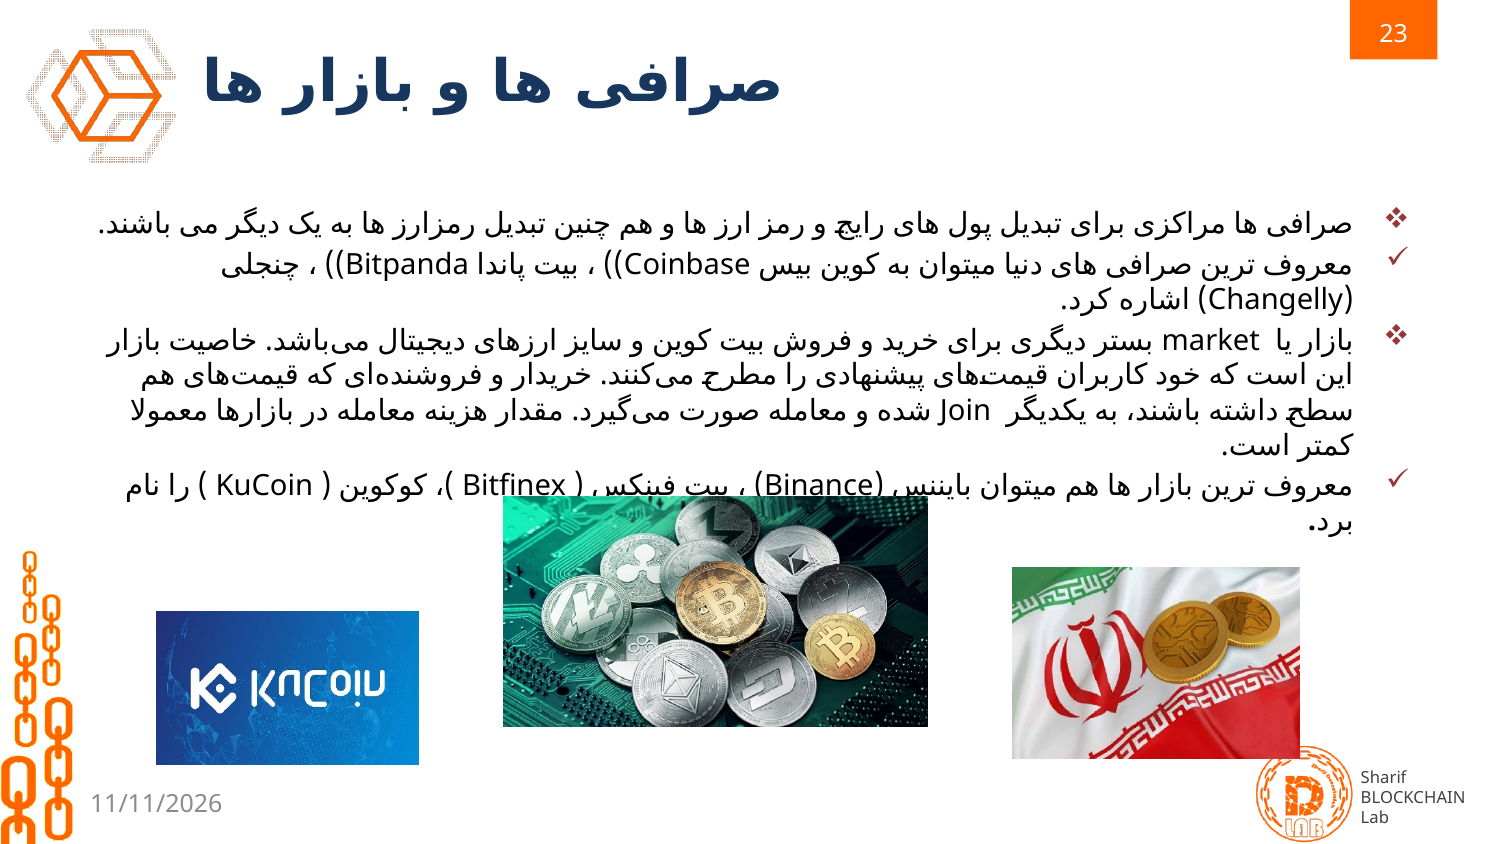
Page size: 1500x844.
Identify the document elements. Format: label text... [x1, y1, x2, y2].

picture [1012, 567, 1354, 843]
slide_number 23 [1350, 9, 1438, 60]
picture [0, 549, 75, 844]
picture [503, 496, 928, 727]
picture [155, 611, 419, 765]
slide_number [75, 782, 425, 827]
picture [16, 0, 184, 190]
title صرافی ها و بازار ها [187, 33, 1325, 122]
list صرافی ها مراکزی برای تبدیل پول های رایج و رمز ارز ها و هم چنین تبدیل رمزارز ها به یک دیگر می باشند. معروف ترین صرافی های دنیا میتوان به کوین بیس Coinbase)) ، بیت پاندا Bitpanda)) ، چنجلی (Changelly) اشاره کرد. بازار یا market بستر دیگری برای خرید و فروش بیت کوین و سایز ارزهای دیجیتال می‌باشد. خاصیت بازار این است که خود کاربران قیمت‌های پیشنهادی را مطرح می‌کنند. خریدار و فروشنده‌ای که قیمت‌های هم سطح داشته باشند، به یکدیگر Join شده و معامله صورت می‌گیرد. مقدار هزینه معامله در بازارها معمولا کمتر است. معروف ترین بازار ها هم میتوان بایننس (Binance) ، بیت فینکس ( Bitfinex )، کوکوین ( KuCoin ) را نام برد. [75, 196, 1425, 754]
